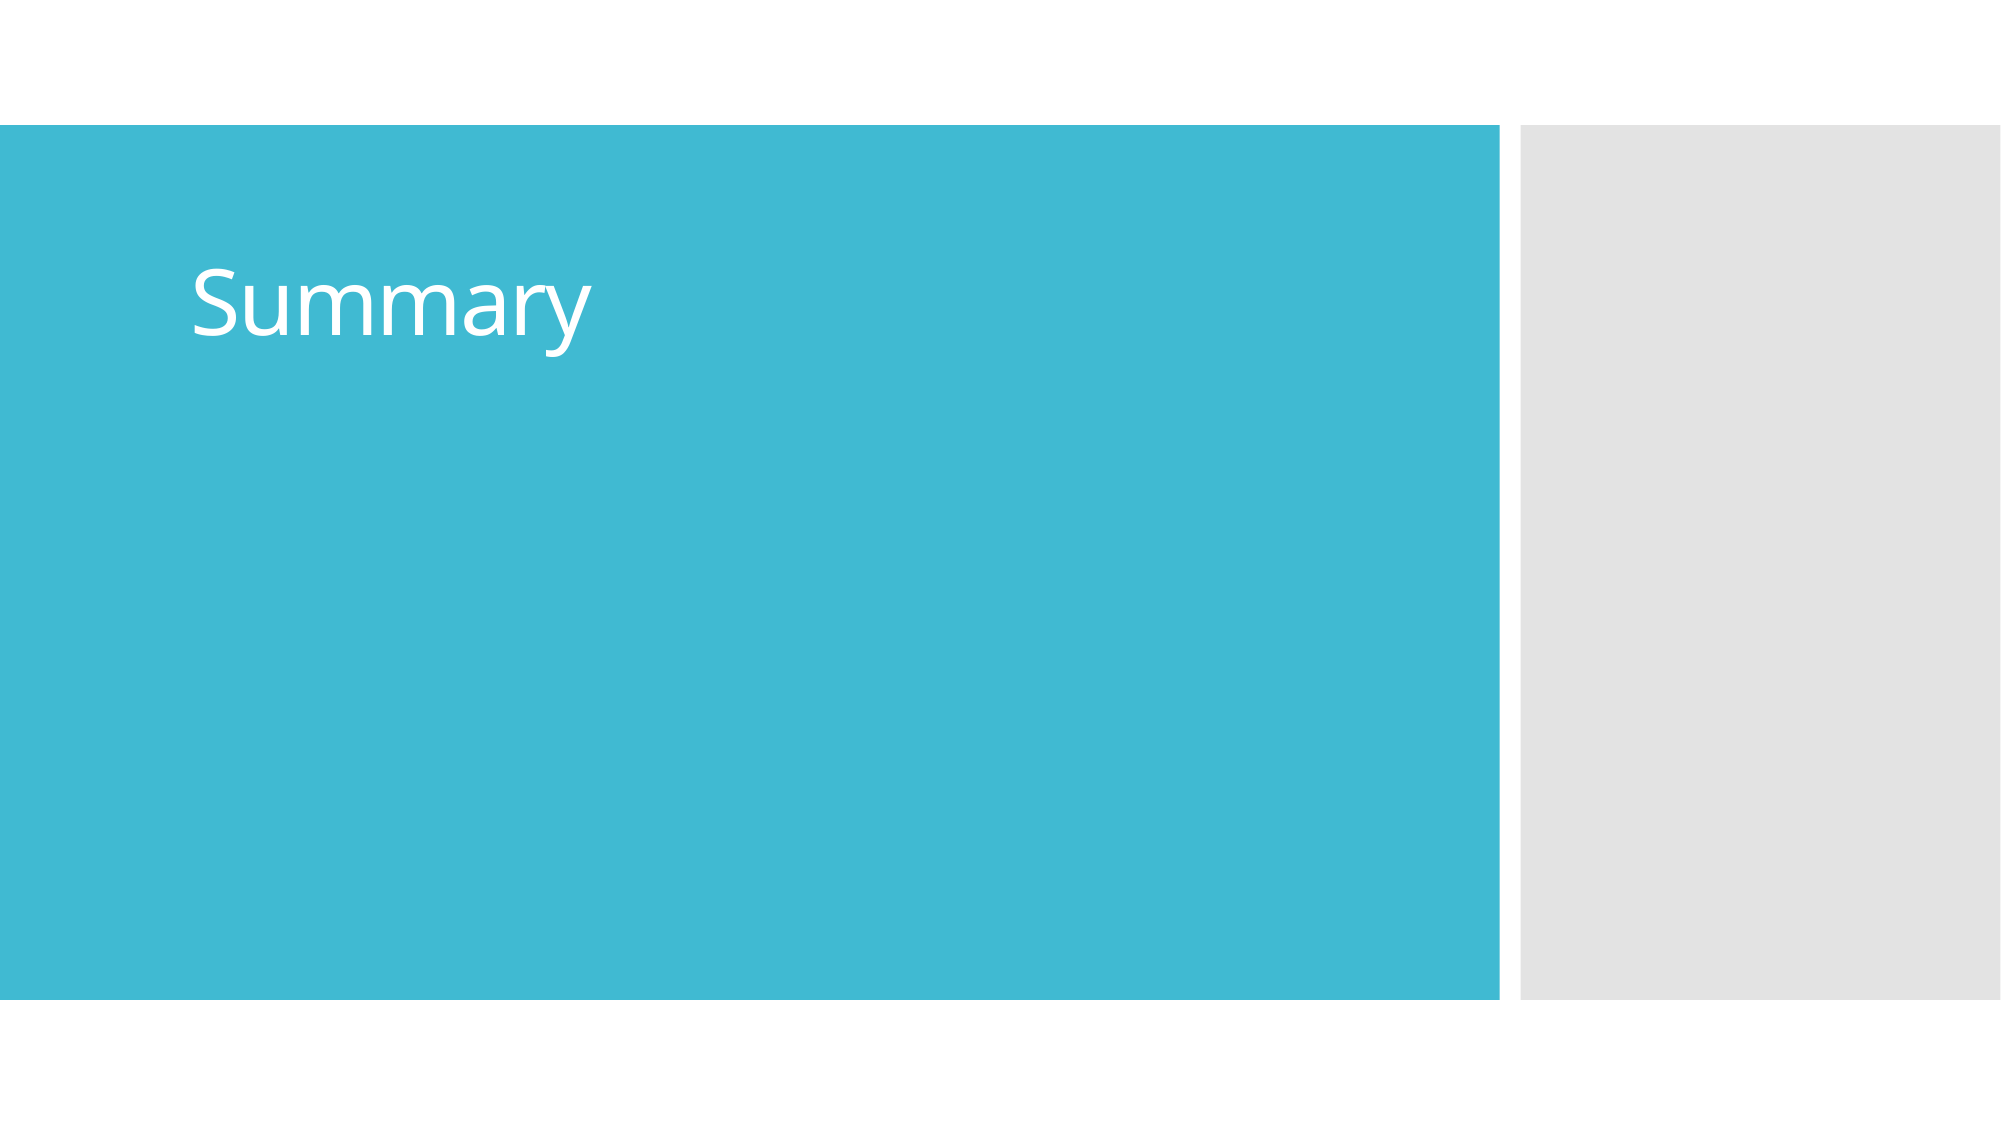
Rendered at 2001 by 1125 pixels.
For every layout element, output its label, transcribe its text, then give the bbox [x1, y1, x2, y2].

title Summary [175, 213, 1376, 363]
